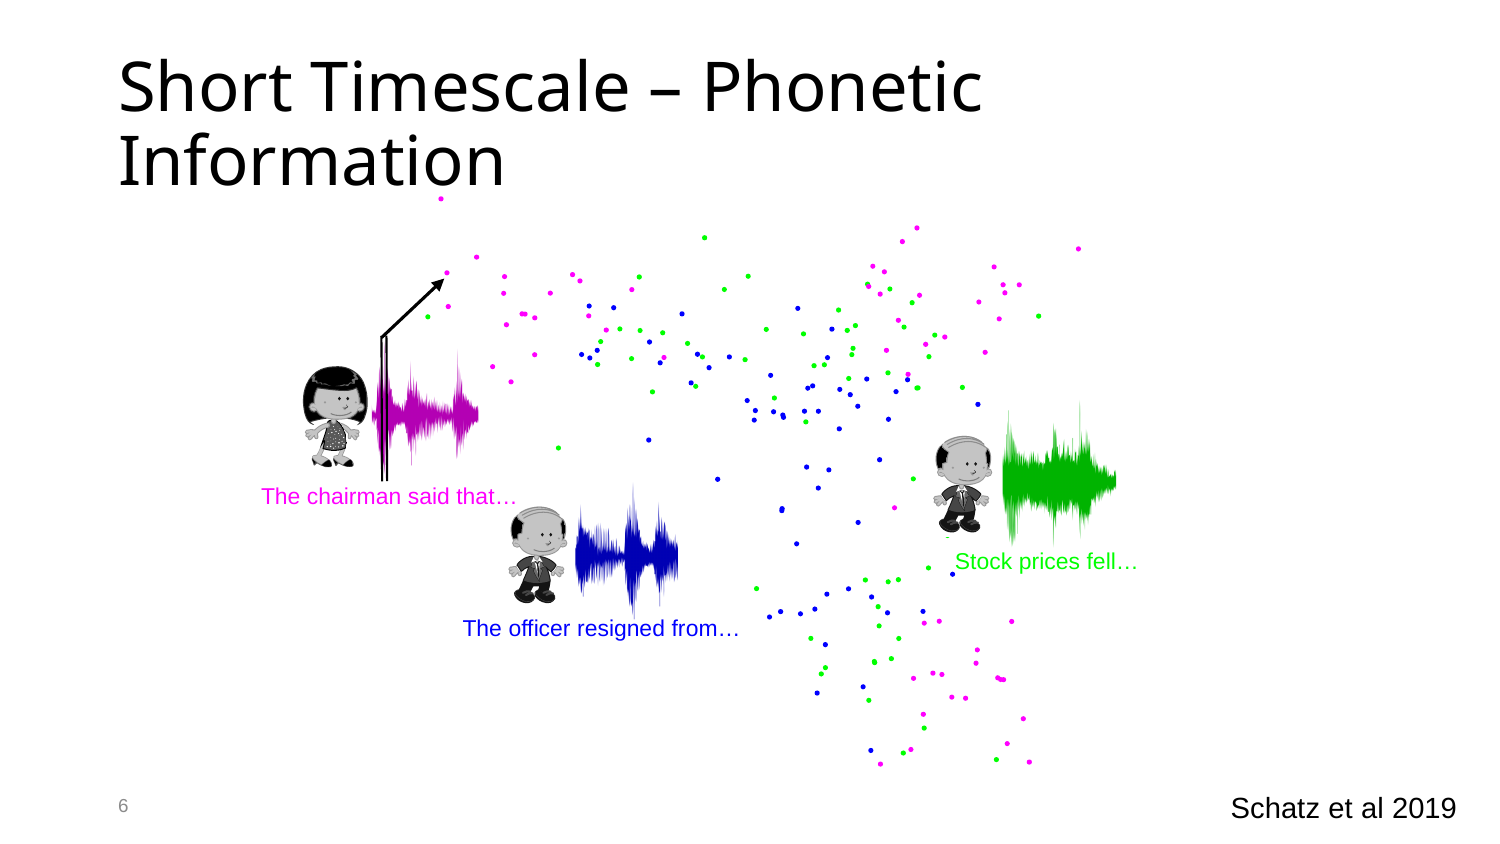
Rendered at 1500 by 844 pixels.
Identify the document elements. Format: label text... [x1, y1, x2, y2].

text_box [895, 317, 902, 323]
text_box [846, 375, 852, 382]
text_box [766, 614, 773, 620]
text_box [866, 283, 872, 290]
text_box [646, 339, 653, 345]
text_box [381, 278, 445, 338]
text_box [744, 397, 750, 404]
text_box [910, 675, 917, 681]
text_box [925, 565, 932, 571]
text_box [923, 341, 929, 348]
text_box [845, 586, 852, 592]
text_box [503, 322, 510, 328]
text_box [579, 351, 585, 358]
text_box [896, 635, 902, 642]
picture [495, 474, 678, 624]
text_box [939, 671, 945, 678]
text_box [649, 389, 656, 395]
text_box [598, 338, 604, 345]
slide_number 6 [103, 782, 441, 827]
text_box [753, 586, 760, 592]
text_box [822, 665, 829, 671]
text_box [721, 286, 727, 293]
text_box [885, 416, 892, 422]
text_box [895, 577, 902, 583]
text_box [473, 254, 480, 260]
text_box [959, 384, 965, 391]
text_box [800, 331, 807, 337]
title Short Timescale – Phonetic Information [103, 44, 1397, 208]
picture [927, 399, 1116, 548]
text_box [797, 611, 804, 617]
text_box [855, 519, 861, 526]
text_box [445, 303, 451, 310]
text_box Schatz et al 2019 [1215, 781, 1473, 832]
text_box [628, 356, 635, 362]
text_box [1075, 246, 1082, 252]
text_box [824, 355, 831, 361]
text_box [594, 361, 601, 368]
picture [282, 339, 479, 489]
text_box The chairman said that… [243, 466, 536, 501]
text_box [1009, 618, 1015, 625]
text_box [388, 113, 1104, 827]
text_box [637, 327, 643, 334]
text_box [916, 292, 923, 298]
text_box [997, 676, 1004, 683]
text_box [699, 354, 706, 360]
text_box [852, 323, 859, 329]
text_box [555, 445, 562, 451]
text_box [501, 274, 508, 280]
text_box [891, 505, 898, 511]
text_box [684, 340, 691, 347]
text_box [837, 386, 843, 393]
text_box [883, 347, 890, 353]
text_box [752, 407, 758, 414]
text_box [899, 238, 905, 245]
text_box [844, 327, 850, 334]
text_box The officer resigned from… [447, 605, 756, 648]
text_box Stock prices fell… [940, 539, 1154, 582]
text_box [908, 746, 914, 753]
text_box [888, 656, 895, 662]
text_box [770, 409, 777, 415]
text_box [763, 326, 769, 333]
text_box [694, 351, 701, 357]
text_box [862, 577, 869, 583]
text_box [868, 747, 874, 754]
text_box [661, 354, 667, 361]
text_box [877, 761, 884, 767]
text_box [822, 641, 828, 648]
text_box [777, 609, 784, 615]
text_box [801, 408, 808, 414]
